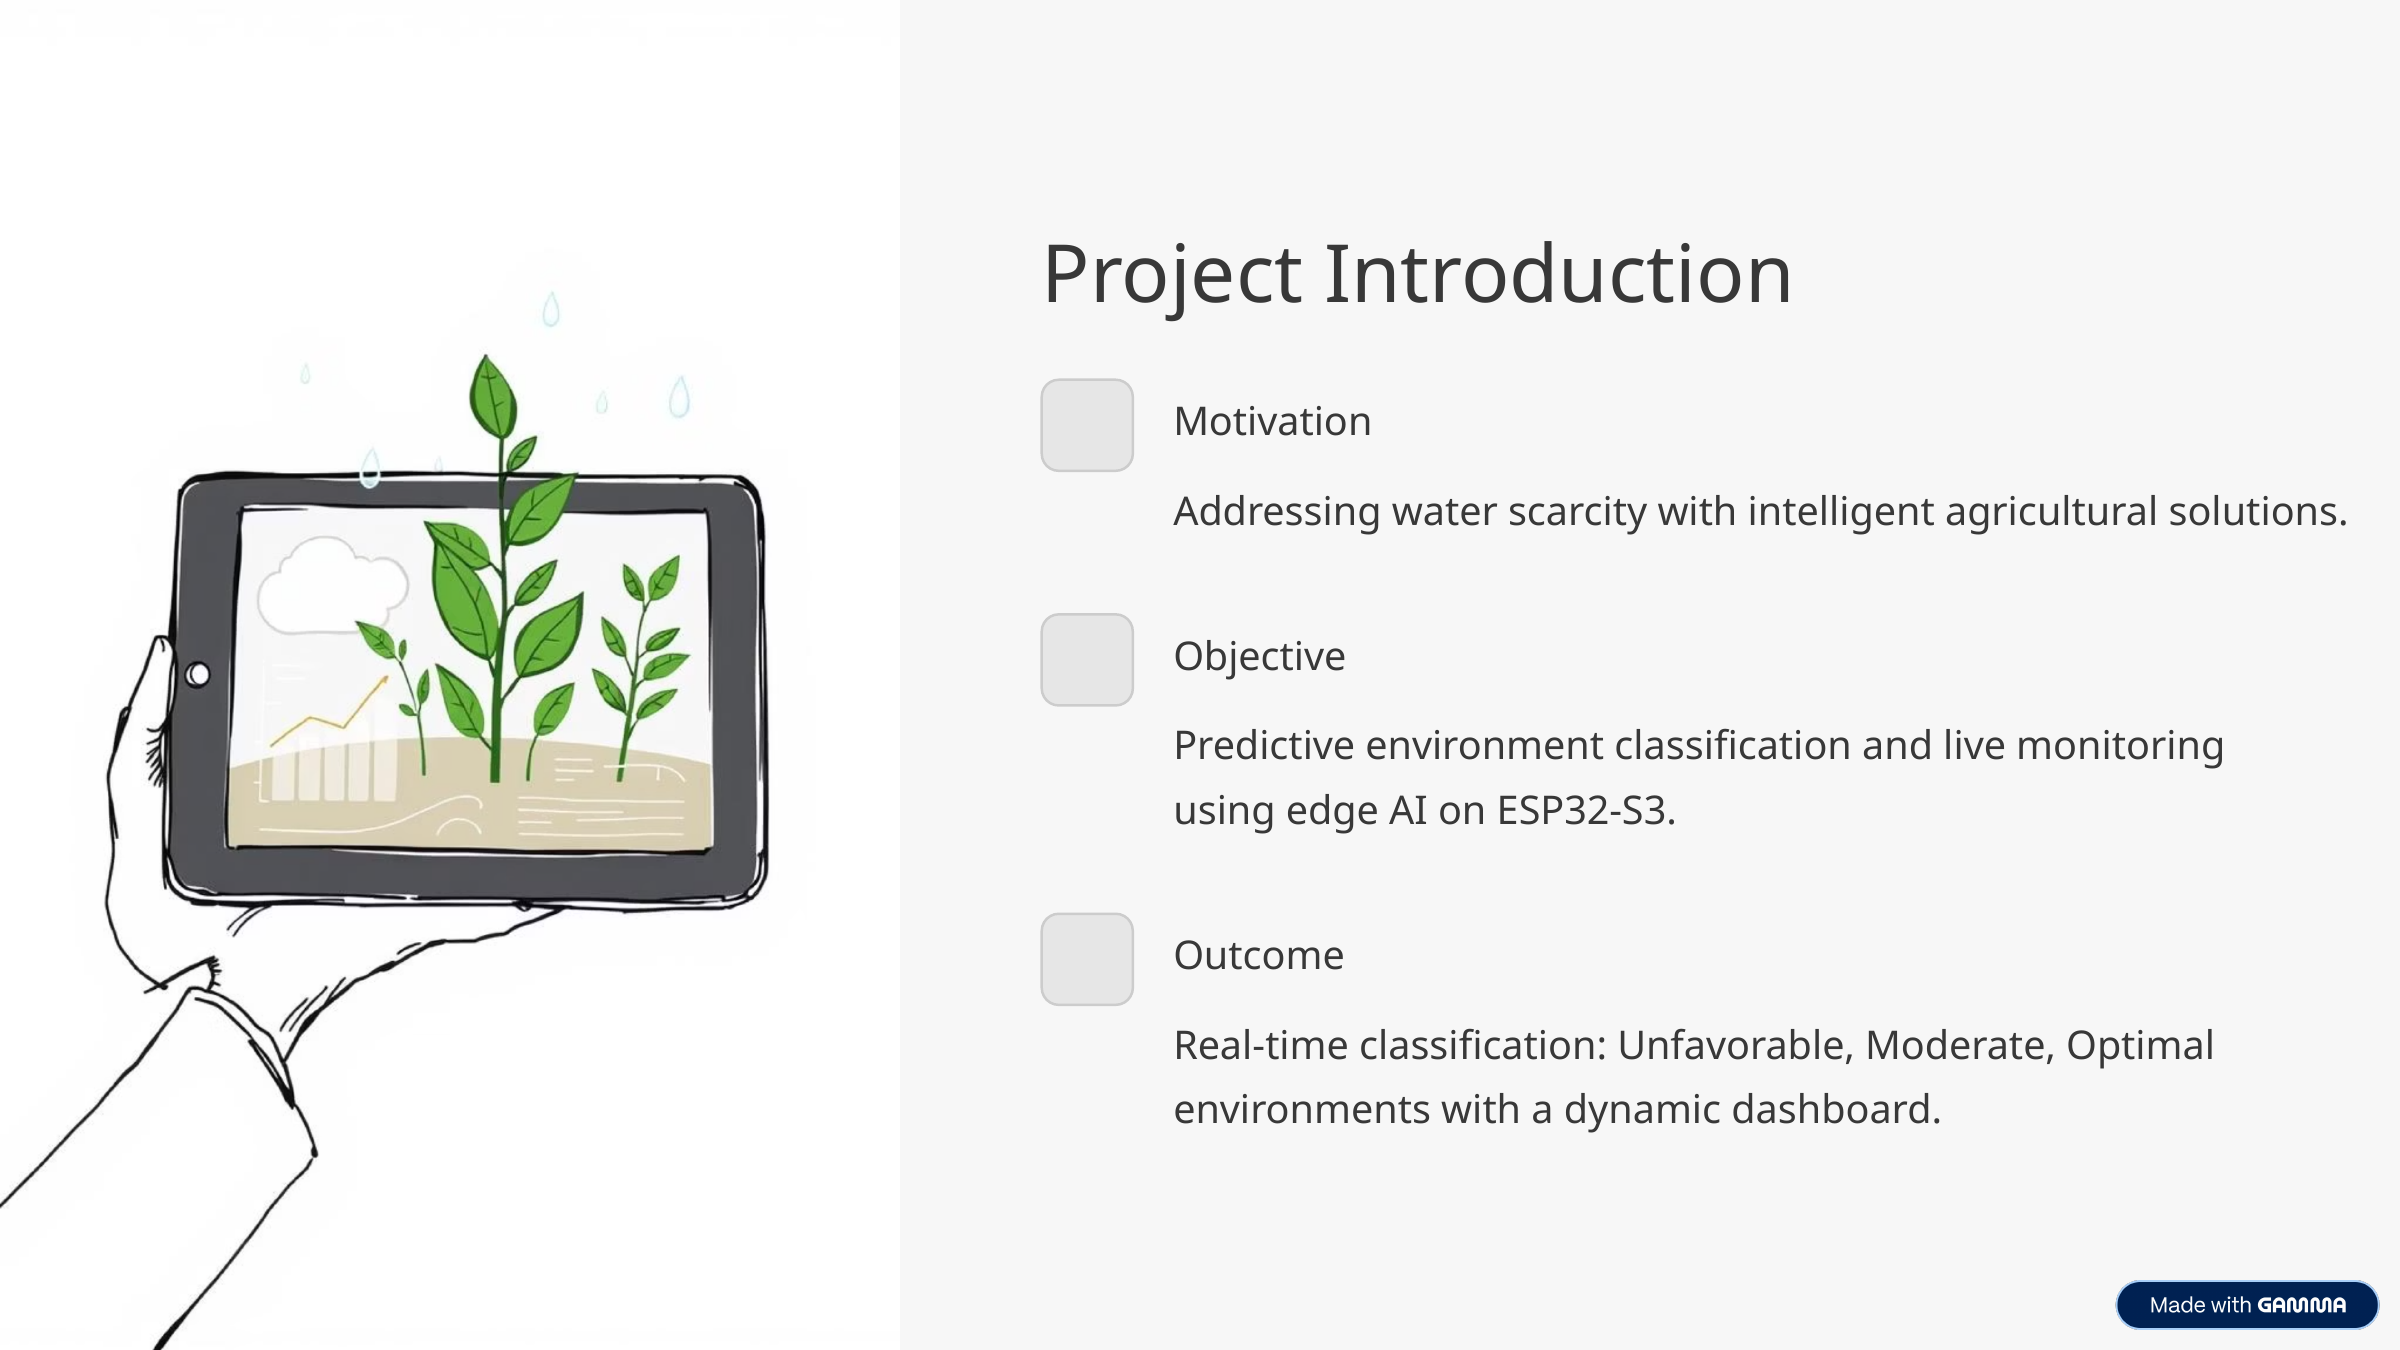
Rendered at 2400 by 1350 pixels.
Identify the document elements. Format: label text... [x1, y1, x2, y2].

text_box Addressing water scarcity with intelligent agricultural solutions. [1173, 468, 2259, 534]
text_box [1041, 614, 1133, 706]
picture [0, 0, 900, 1350]
text_box Real-time classification: Unfavorable, Moderate, Optimal environments with a dynamic dashboard. [1173, 1002, 2259, 1133]
text_box Predictive environment classification and live monitoring using edge AI on ESP32-S3. [1173, 703, 2259, 833]
text_box [1041, 913, 1133, 1005]
text_box [1041, 379, 1133, 471]
text_box Outcome [1173, 927, 1579, 979]
text_box Objective [1173, 628, 1579, 679]
picture [2106, 1271, 2389, 1339]
text_box Motivation [1173, 393, 1579, 445]
text_box Project Introduction [1041, 217, 1852, 319]
